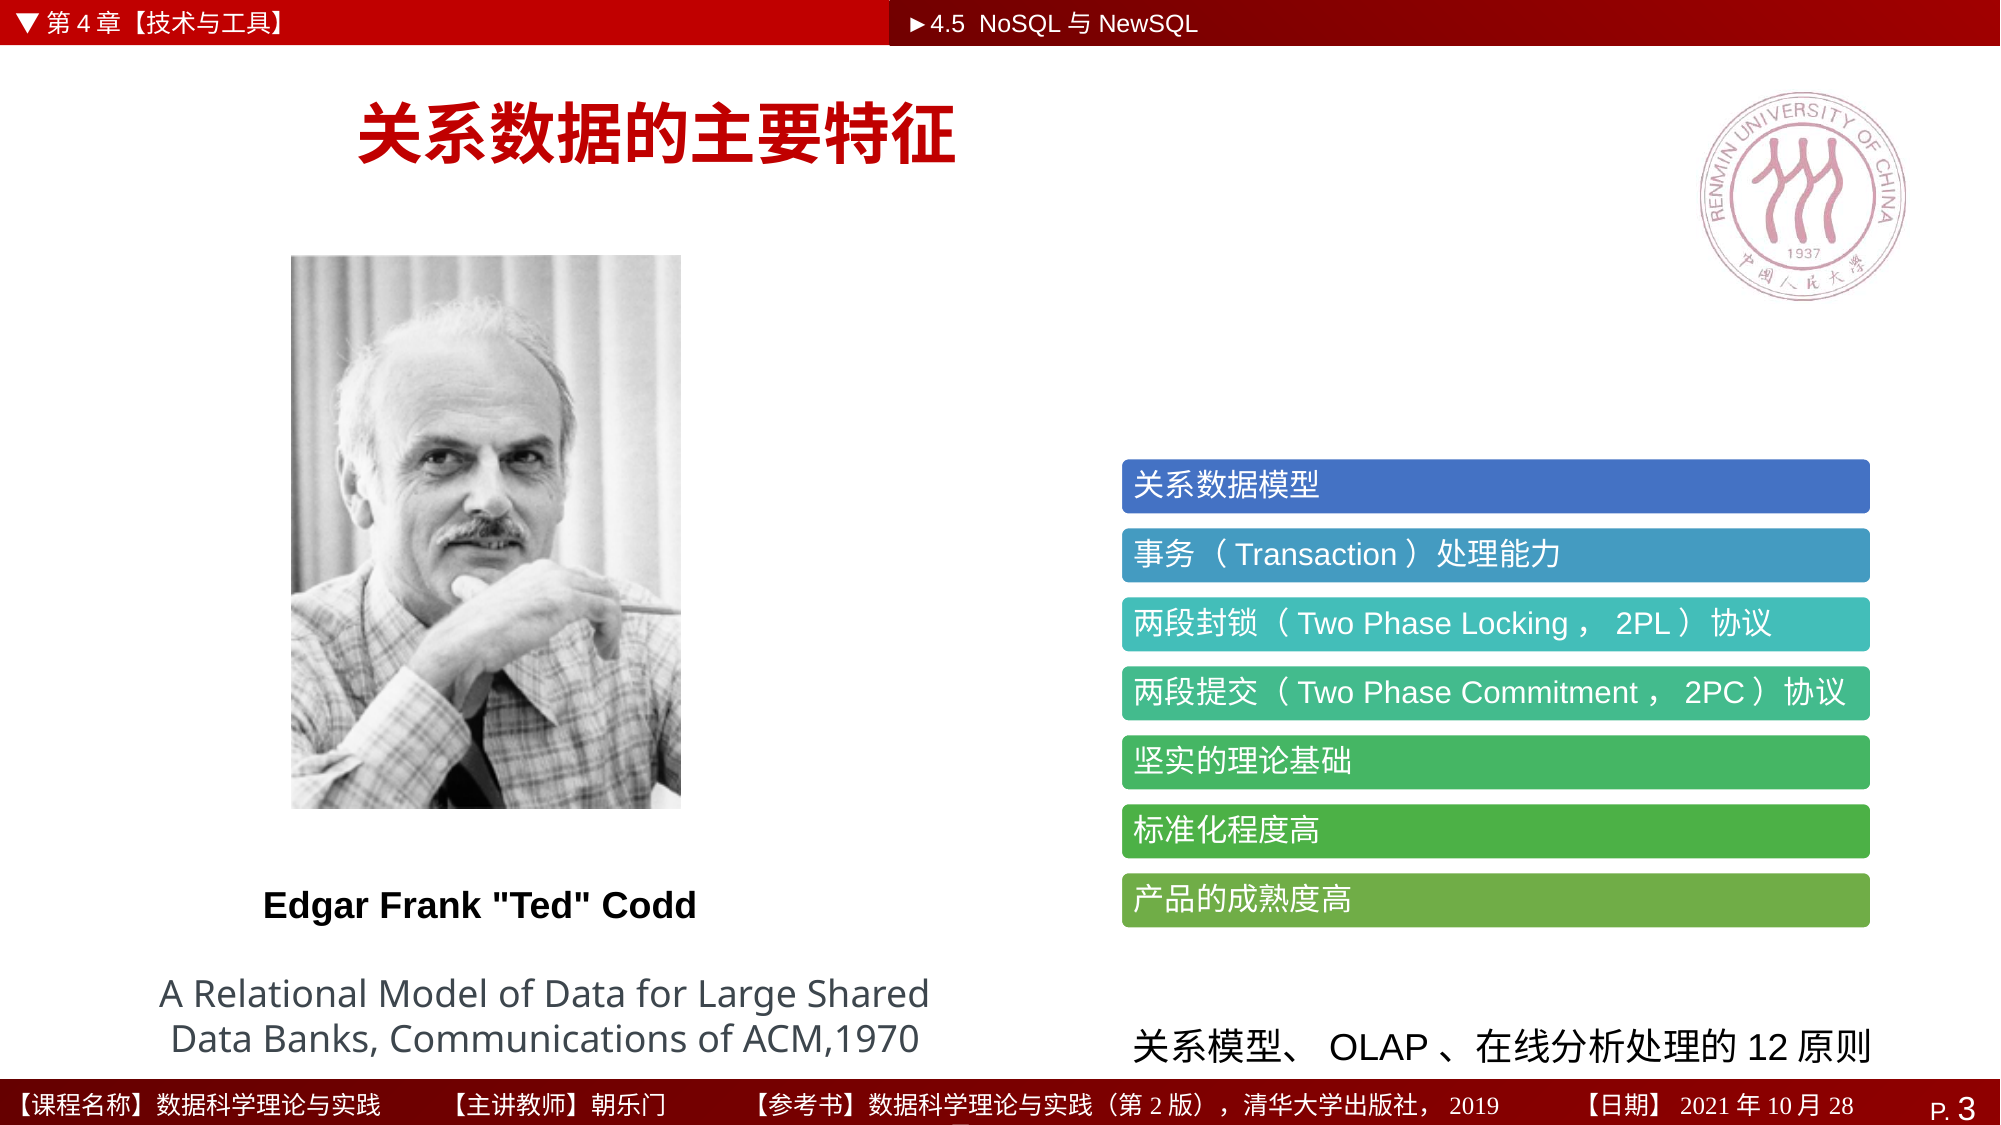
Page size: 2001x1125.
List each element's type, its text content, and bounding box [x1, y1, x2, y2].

list ▼第4章【技术与工具】 [0, 0, 725, 43]
text_box A Relational Model of Data for Large Shared Data Banks, Communications of ACM,1970 [102, 962, 989, 1068]
list ►4.5 NoSQL与NewSQL [890, 0, 1249, 43]
picture [291, 255, 681, 809]
picture [1696, 89, 1910, 304]
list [1118, 452, 1875, 934]
title 关系数据的主要特征 [64, 64, 1249, 200]
text_box Edgar Frank "Ted" Codd [248, 873, 724, 934]
text_box 关系模型、OLAP、在线分析处理的12原则 [1118, 1015, 1922, 1076]
